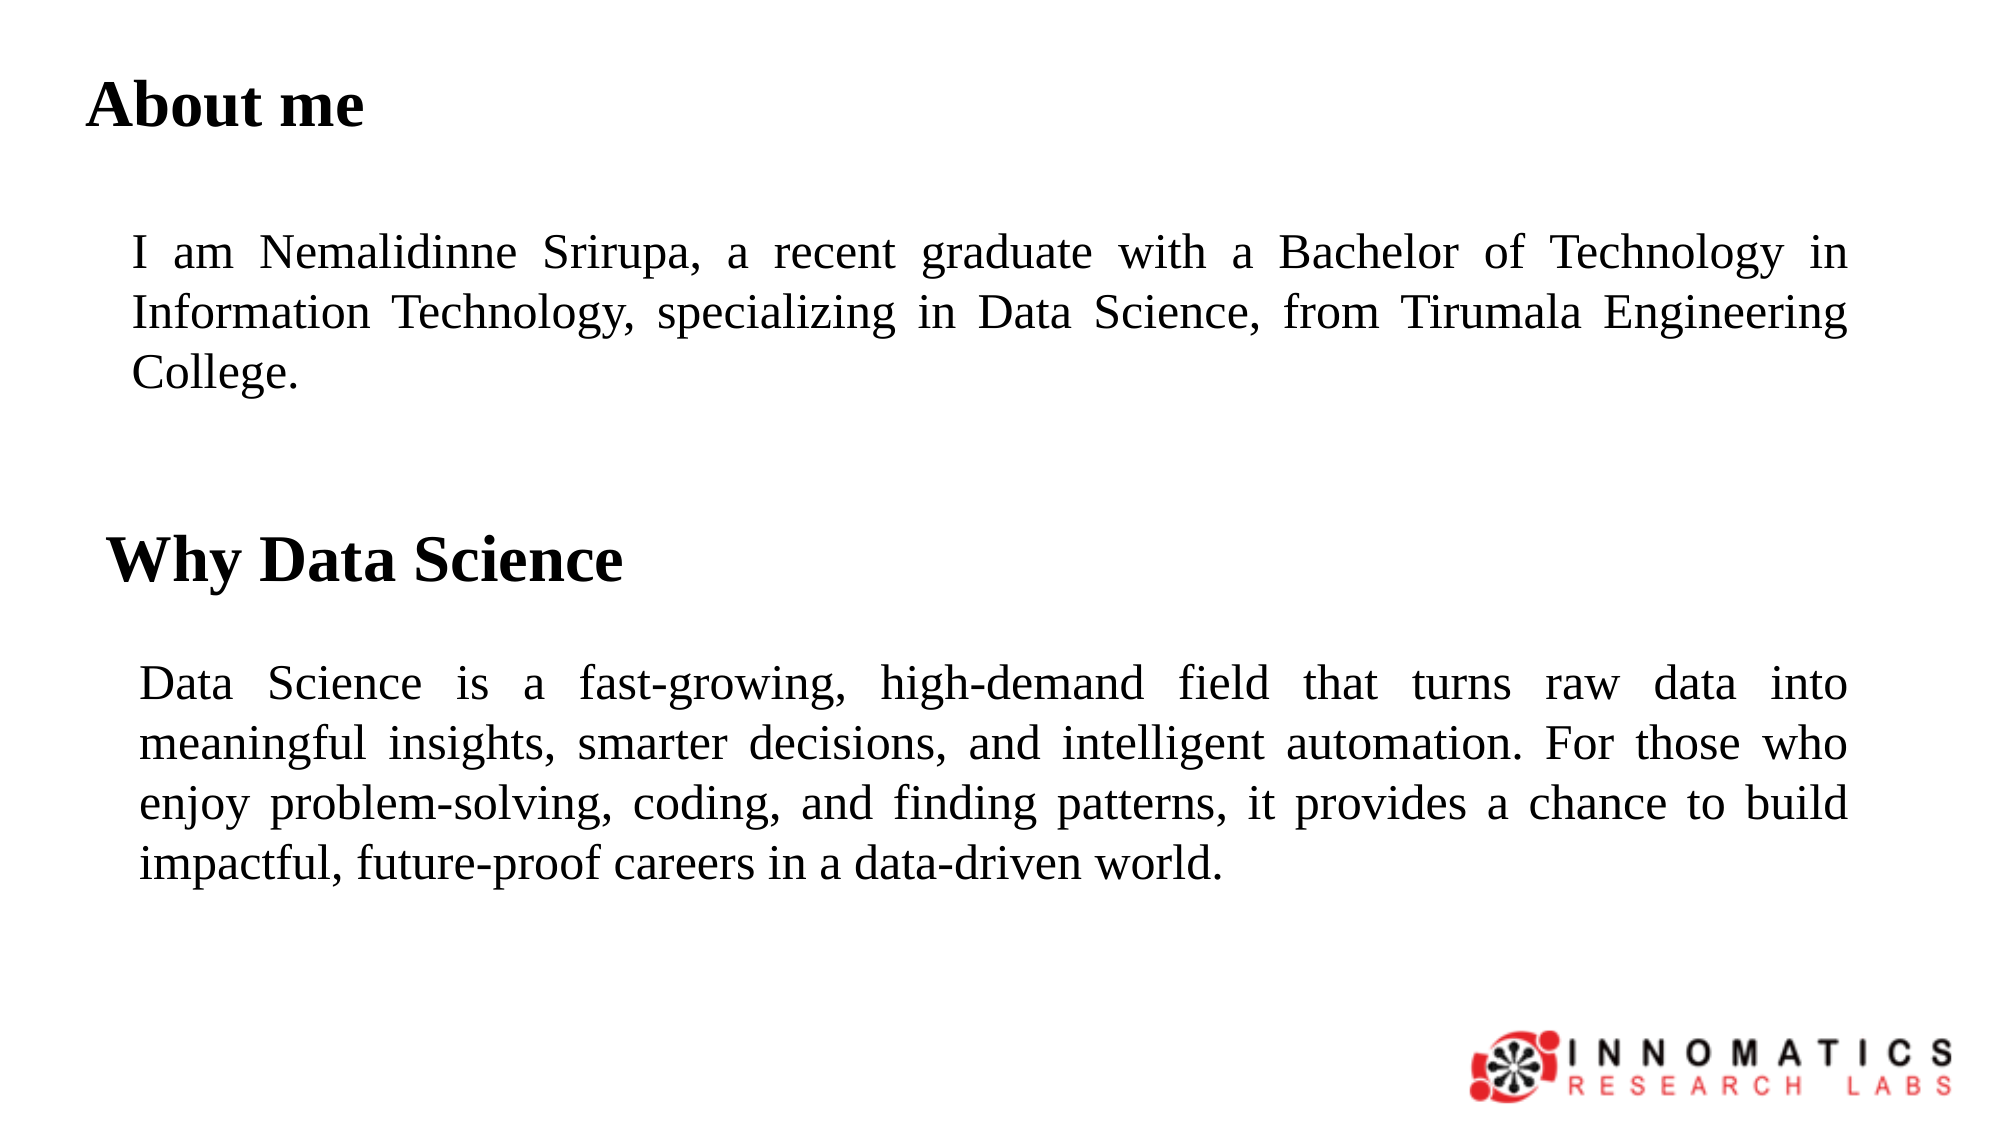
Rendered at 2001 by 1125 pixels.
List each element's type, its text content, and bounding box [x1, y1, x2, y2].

picture [1445, 1014, 1975, 1125]
text_box I am Nemalidinne Srirupa, a recent graduate with a Bachelor of Technology in Information Technology, specializing in Data Science, from Tirumala Engineering College. [116, 211, 1865, 467]
text_box About me [70, 68, 1071, 148]
text_box Data Science is a fast-growing, high-demand field that turns raw data into meaningful insights, smarter decisions, and intelligent automation. For those who enjoy problem-solving, coding, and finding patterns, it provides a chance to build impactful, future-proof careers in a data-driven world. [124, 641, 1865, 897]
text_box Why Data Science [90, 507, 991, 603]
